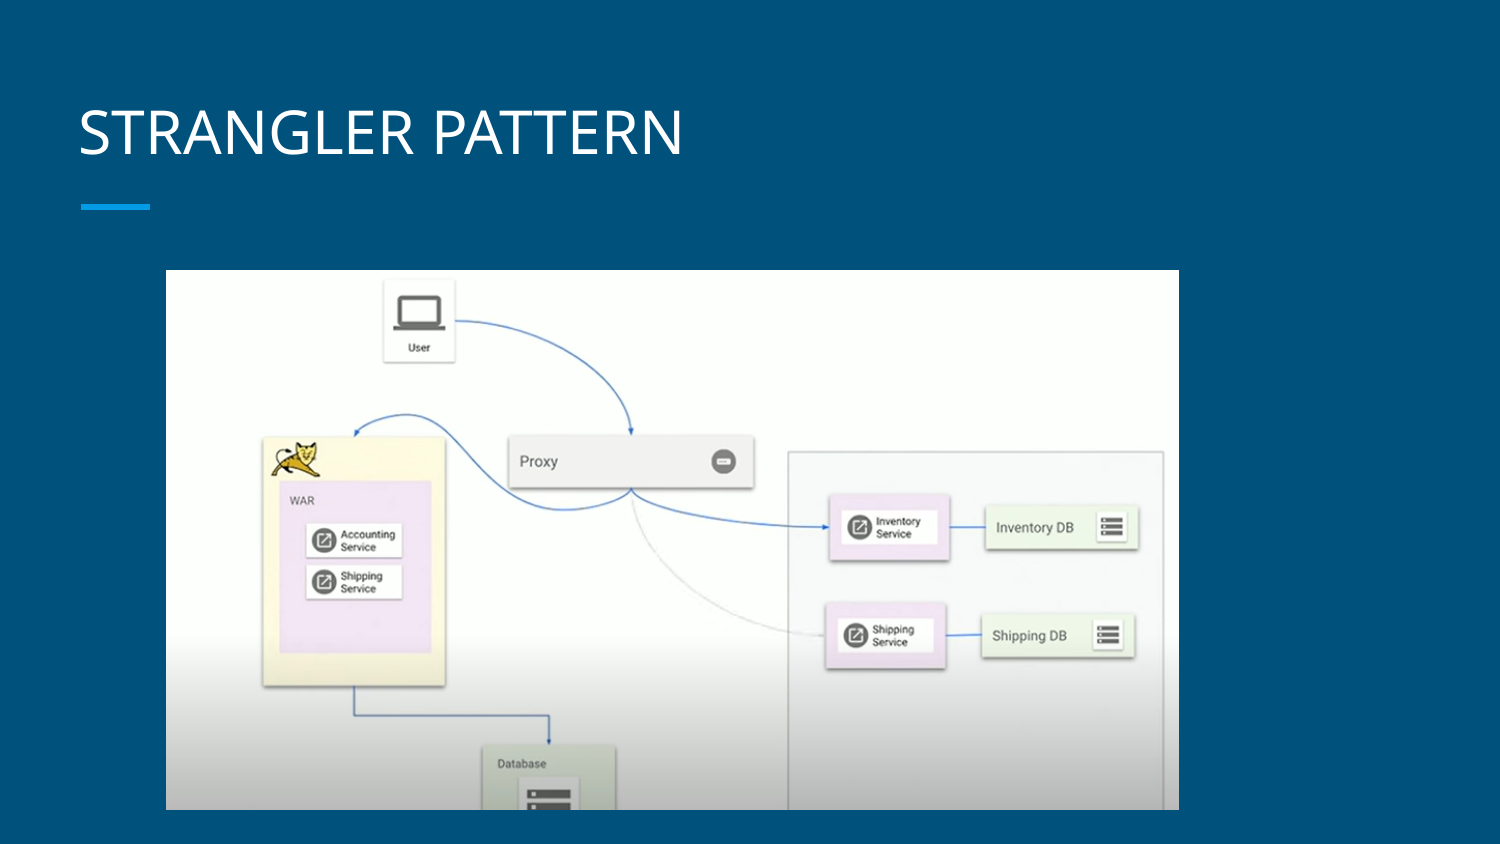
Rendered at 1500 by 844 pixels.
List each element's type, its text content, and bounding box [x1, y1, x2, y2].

picture [167, 271, 1178, 809]
title STRANGLER PATTERN [63, 75, 1437, 188]
